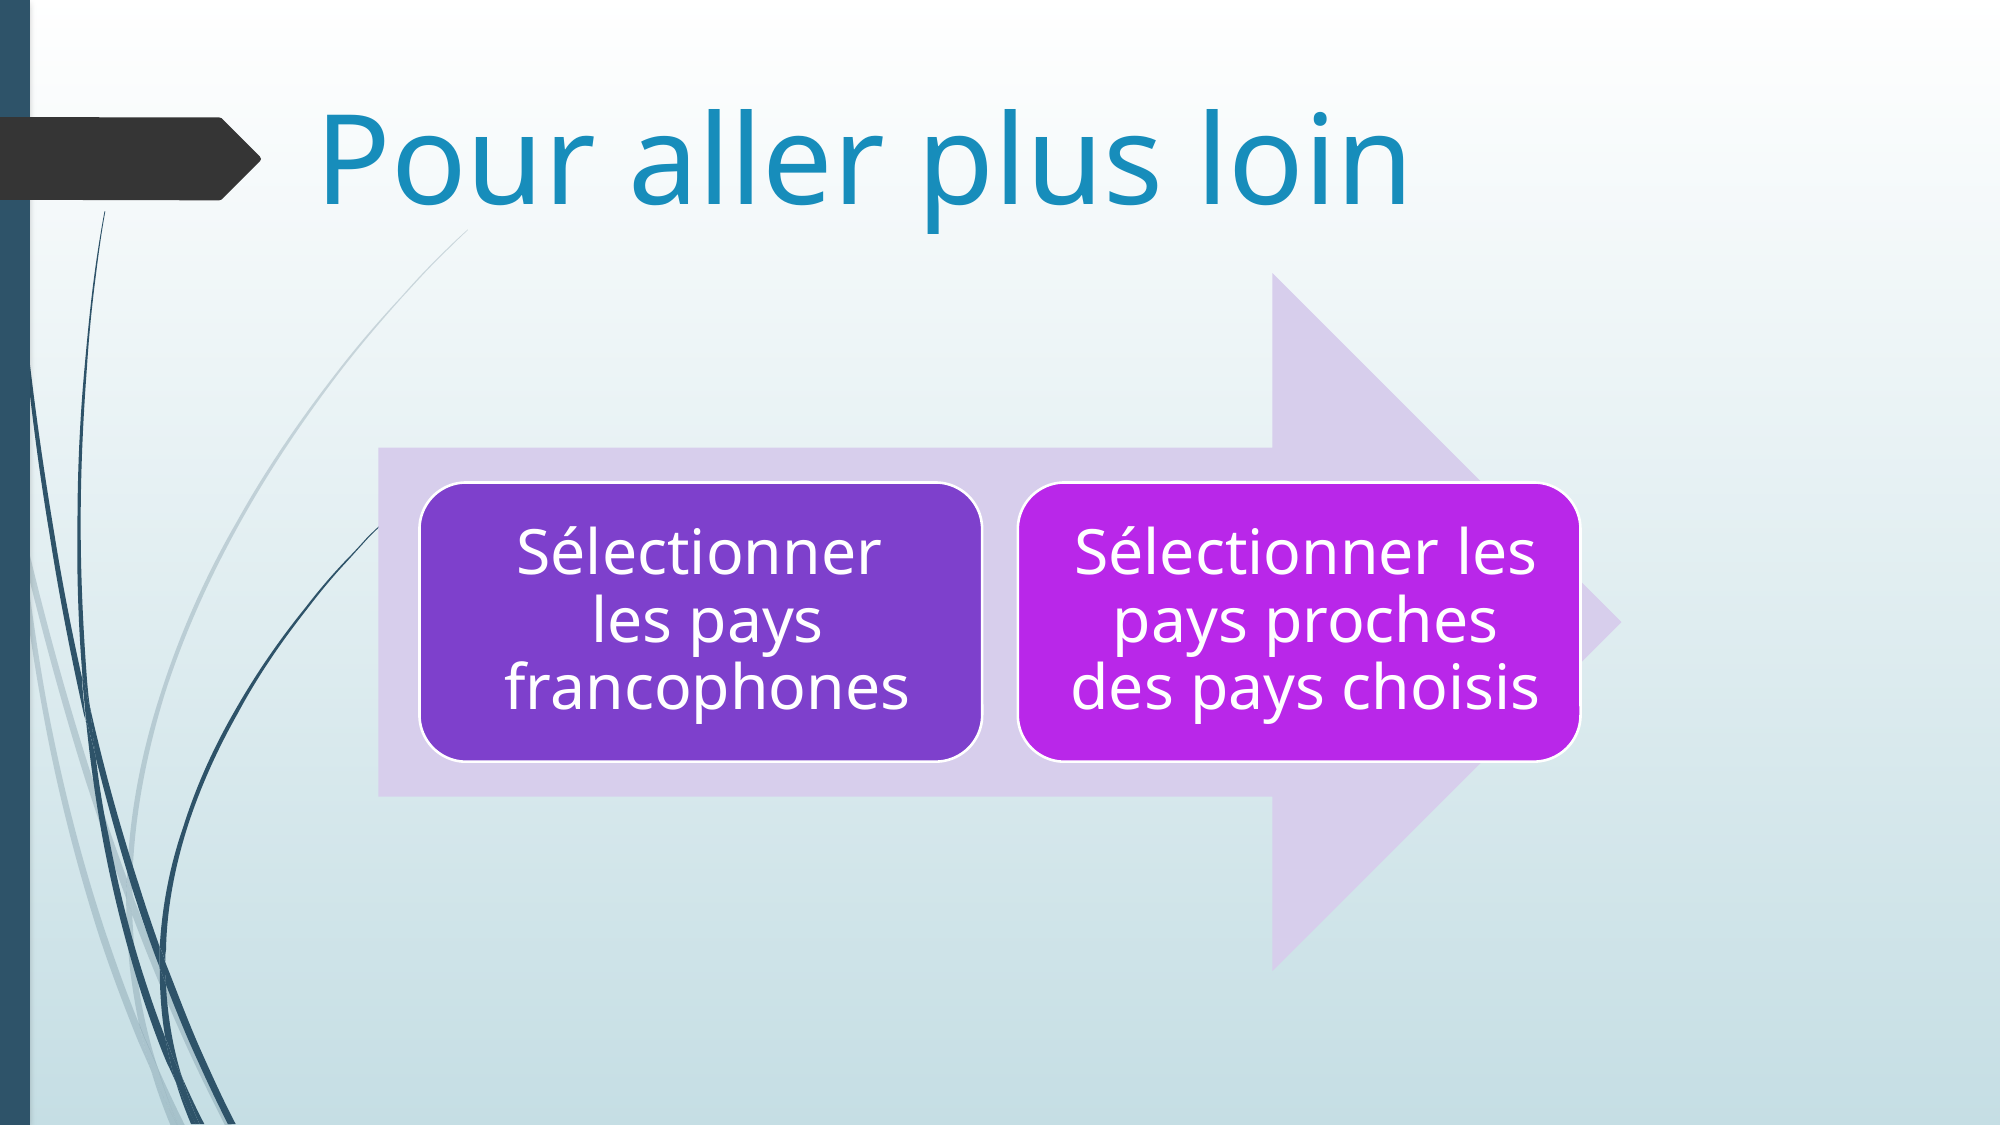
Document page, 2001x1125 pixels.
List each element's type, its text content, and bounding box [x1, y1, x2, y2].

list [268, 272, 1732, 972]
text_box Pour aller plus loin [300, 72, 1763, 273]
